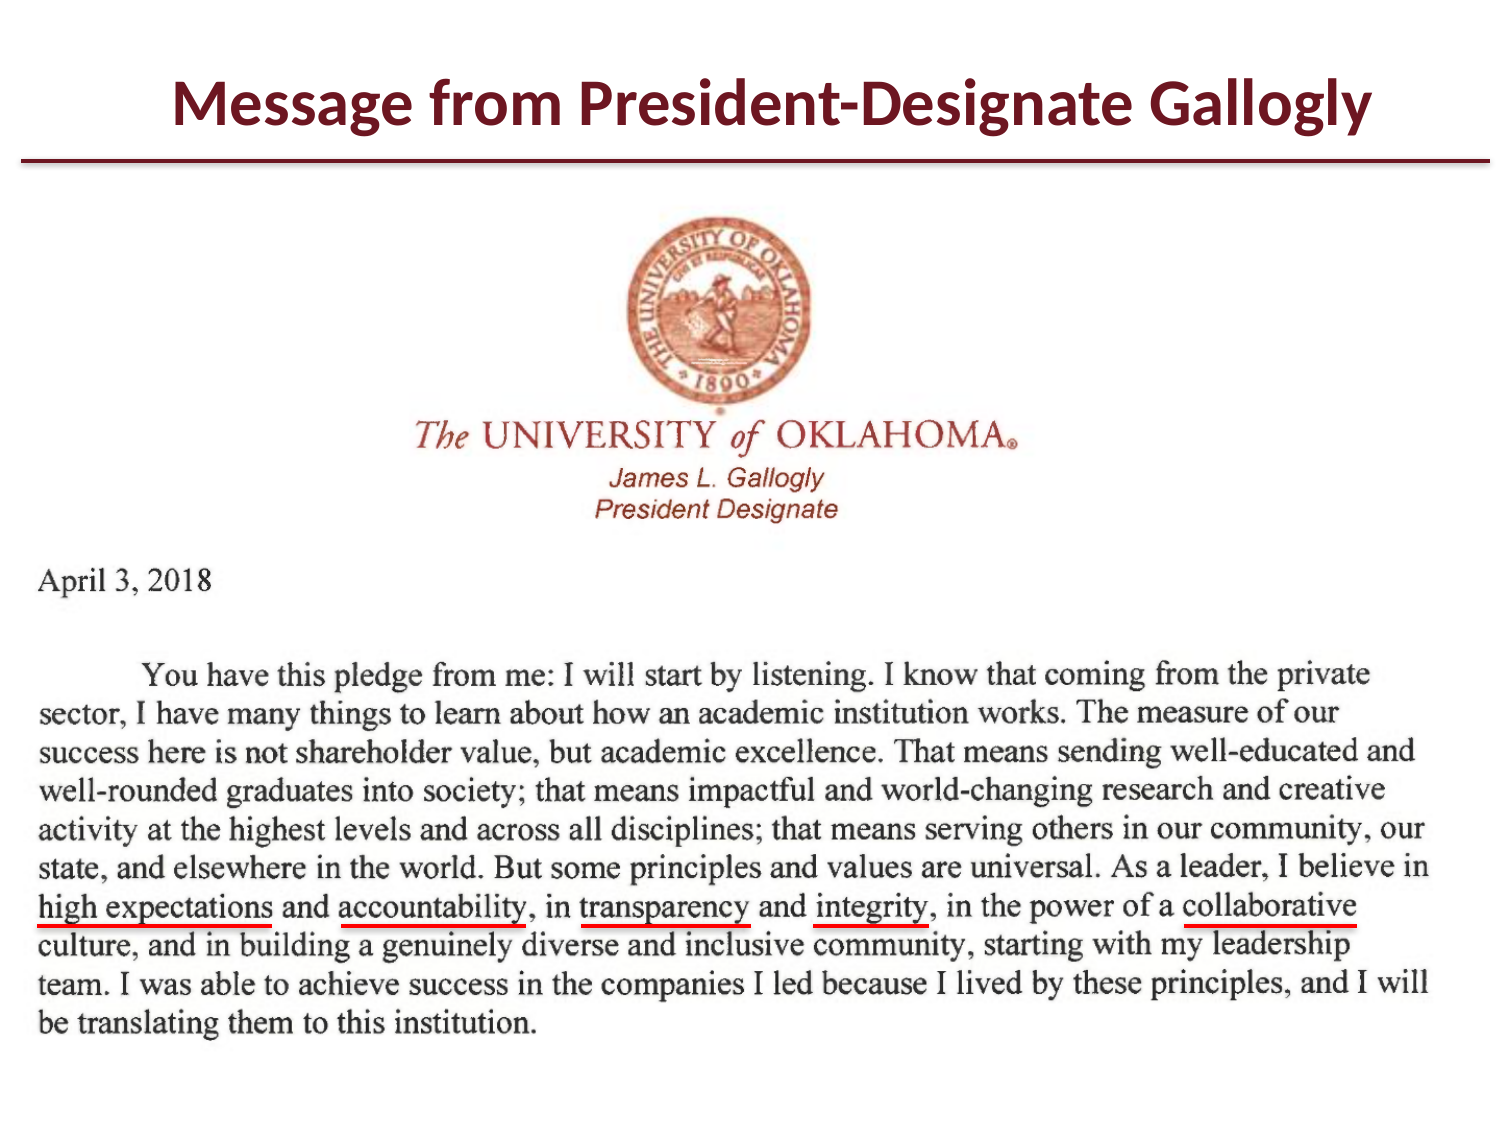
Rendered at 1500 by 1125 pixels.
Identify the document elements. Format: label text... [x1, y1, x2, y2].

title Message from President-Designate Gallogly [146, 48, 1400, 149]
picture [0, 183, 1470, 1064]
